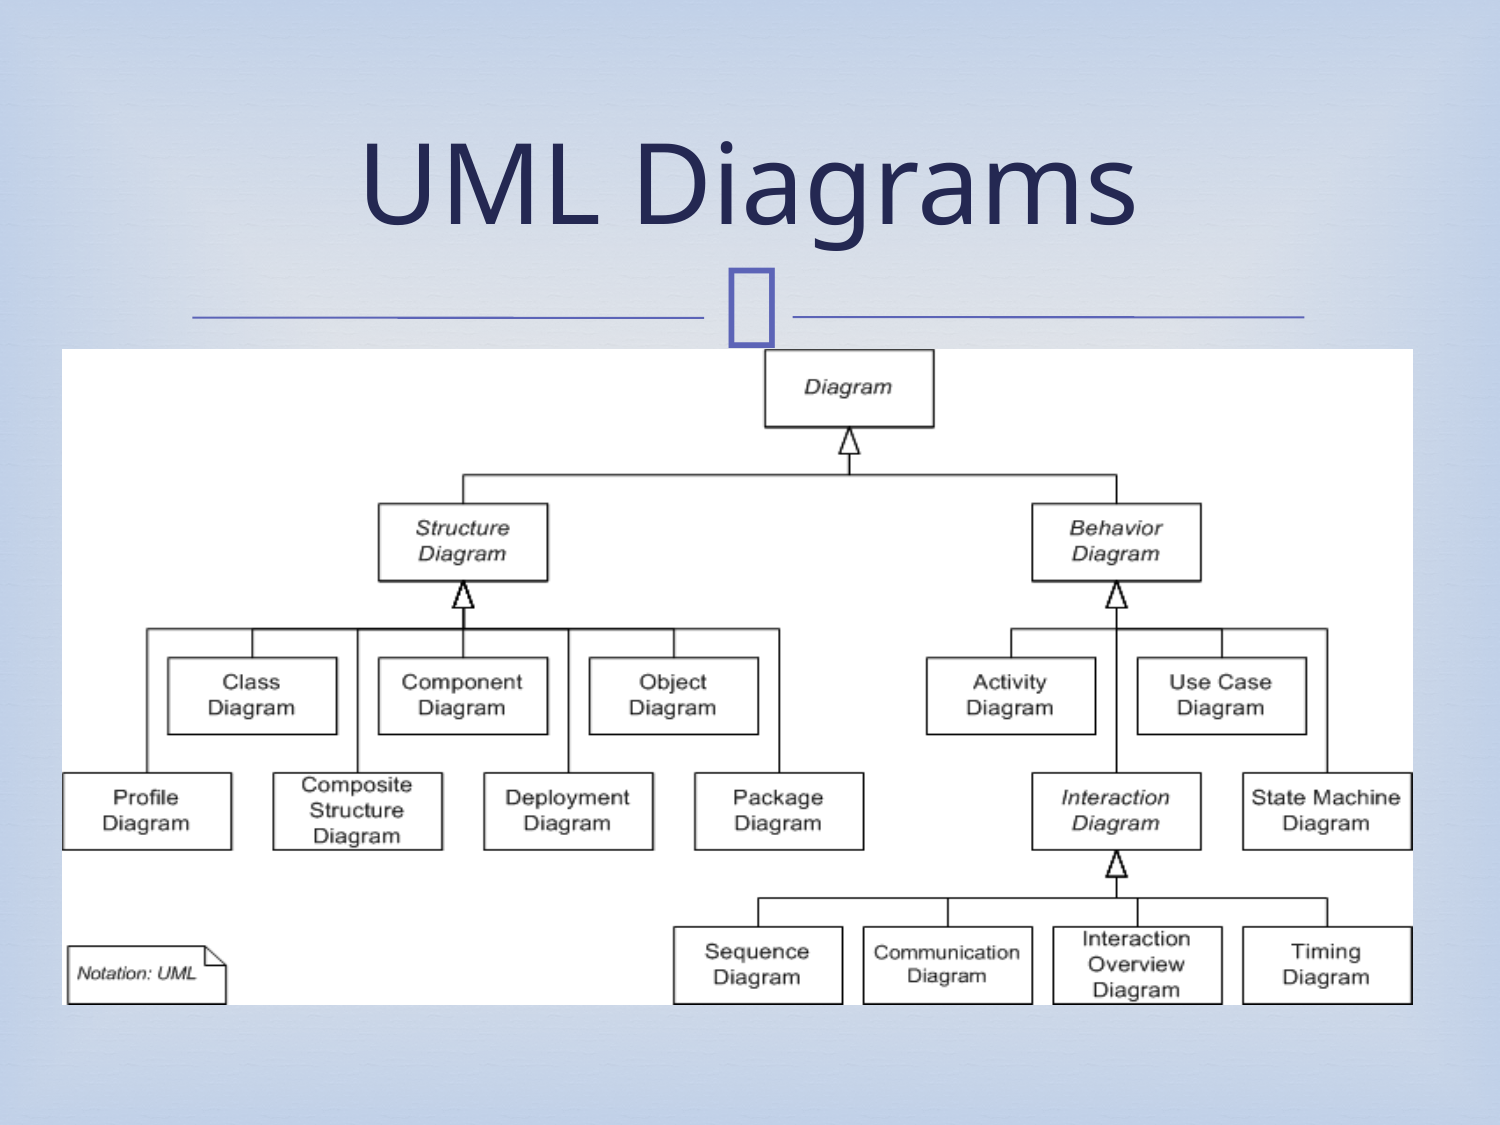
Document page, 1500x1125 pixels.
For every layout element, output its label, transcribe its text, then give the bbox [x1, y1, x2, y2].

title UML Diagrams [112, 93, 1386, 267]
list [61, 349, 1413, 1006]
